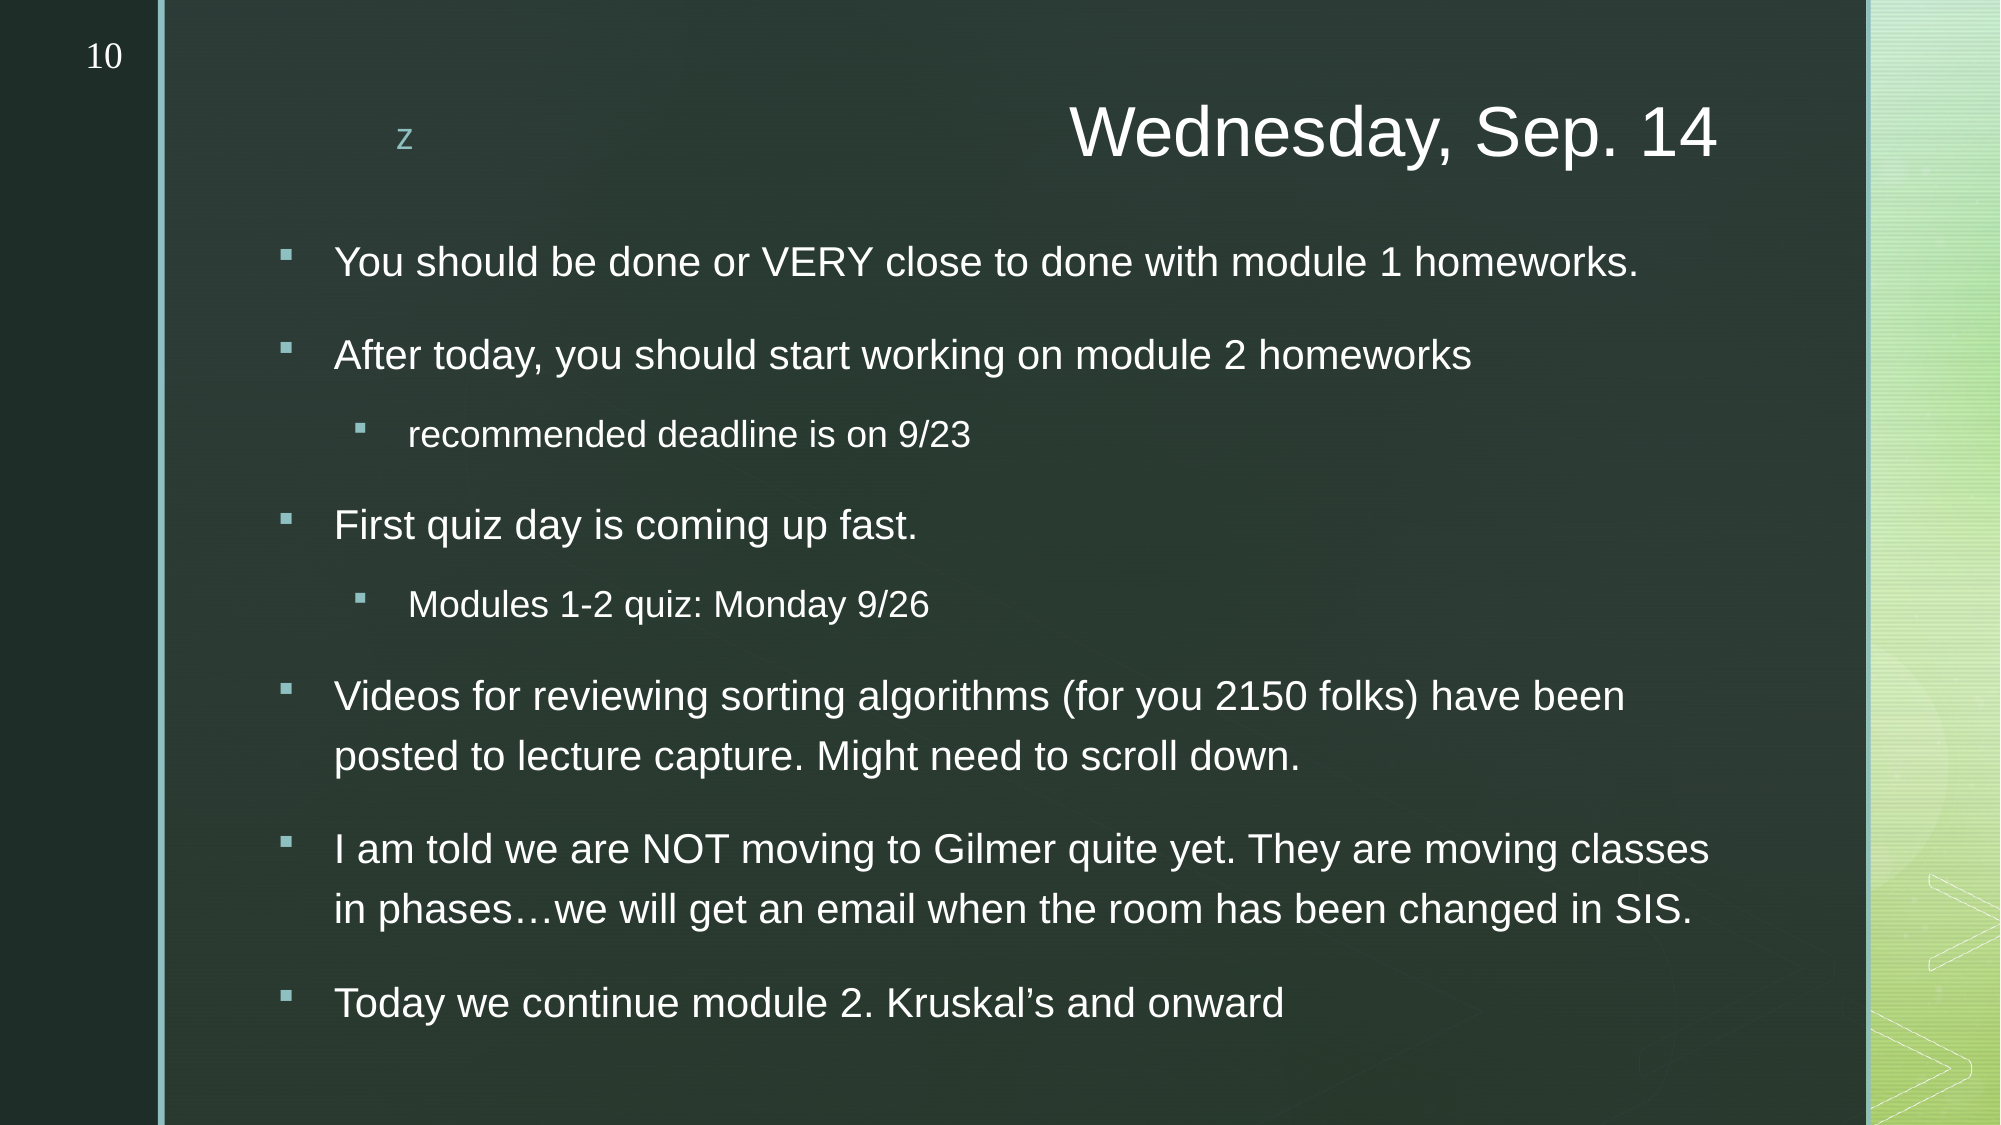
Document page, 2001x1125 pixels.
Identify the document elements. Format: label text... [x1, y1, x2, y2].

picture [1871, 0, 2001, 1125]
slide_number 10 [25, 26, 131, 80]
list You should be done or VERY close to done with module 1 homeworks. After today, you should start working on module 2 homeworks recommended deadline is on 9/23 First quiz day is coming up fast. Modules 1-2 quiz: Monday 9/26 Videos for reviewing sorting algorithms (for you 2150 folks) have been posted to lecture capture. Might need to scroll down. I am told we are NOT moving to Gilmer quite yet. They are moving classes in phases…we will get an email when the room has been changed in SIS. Today we continue module 2. Kruskal’s and onward [262, 174, 1750, 1075]
title Wednesday, Sep. 14 [428, 87, 1734, 174]
